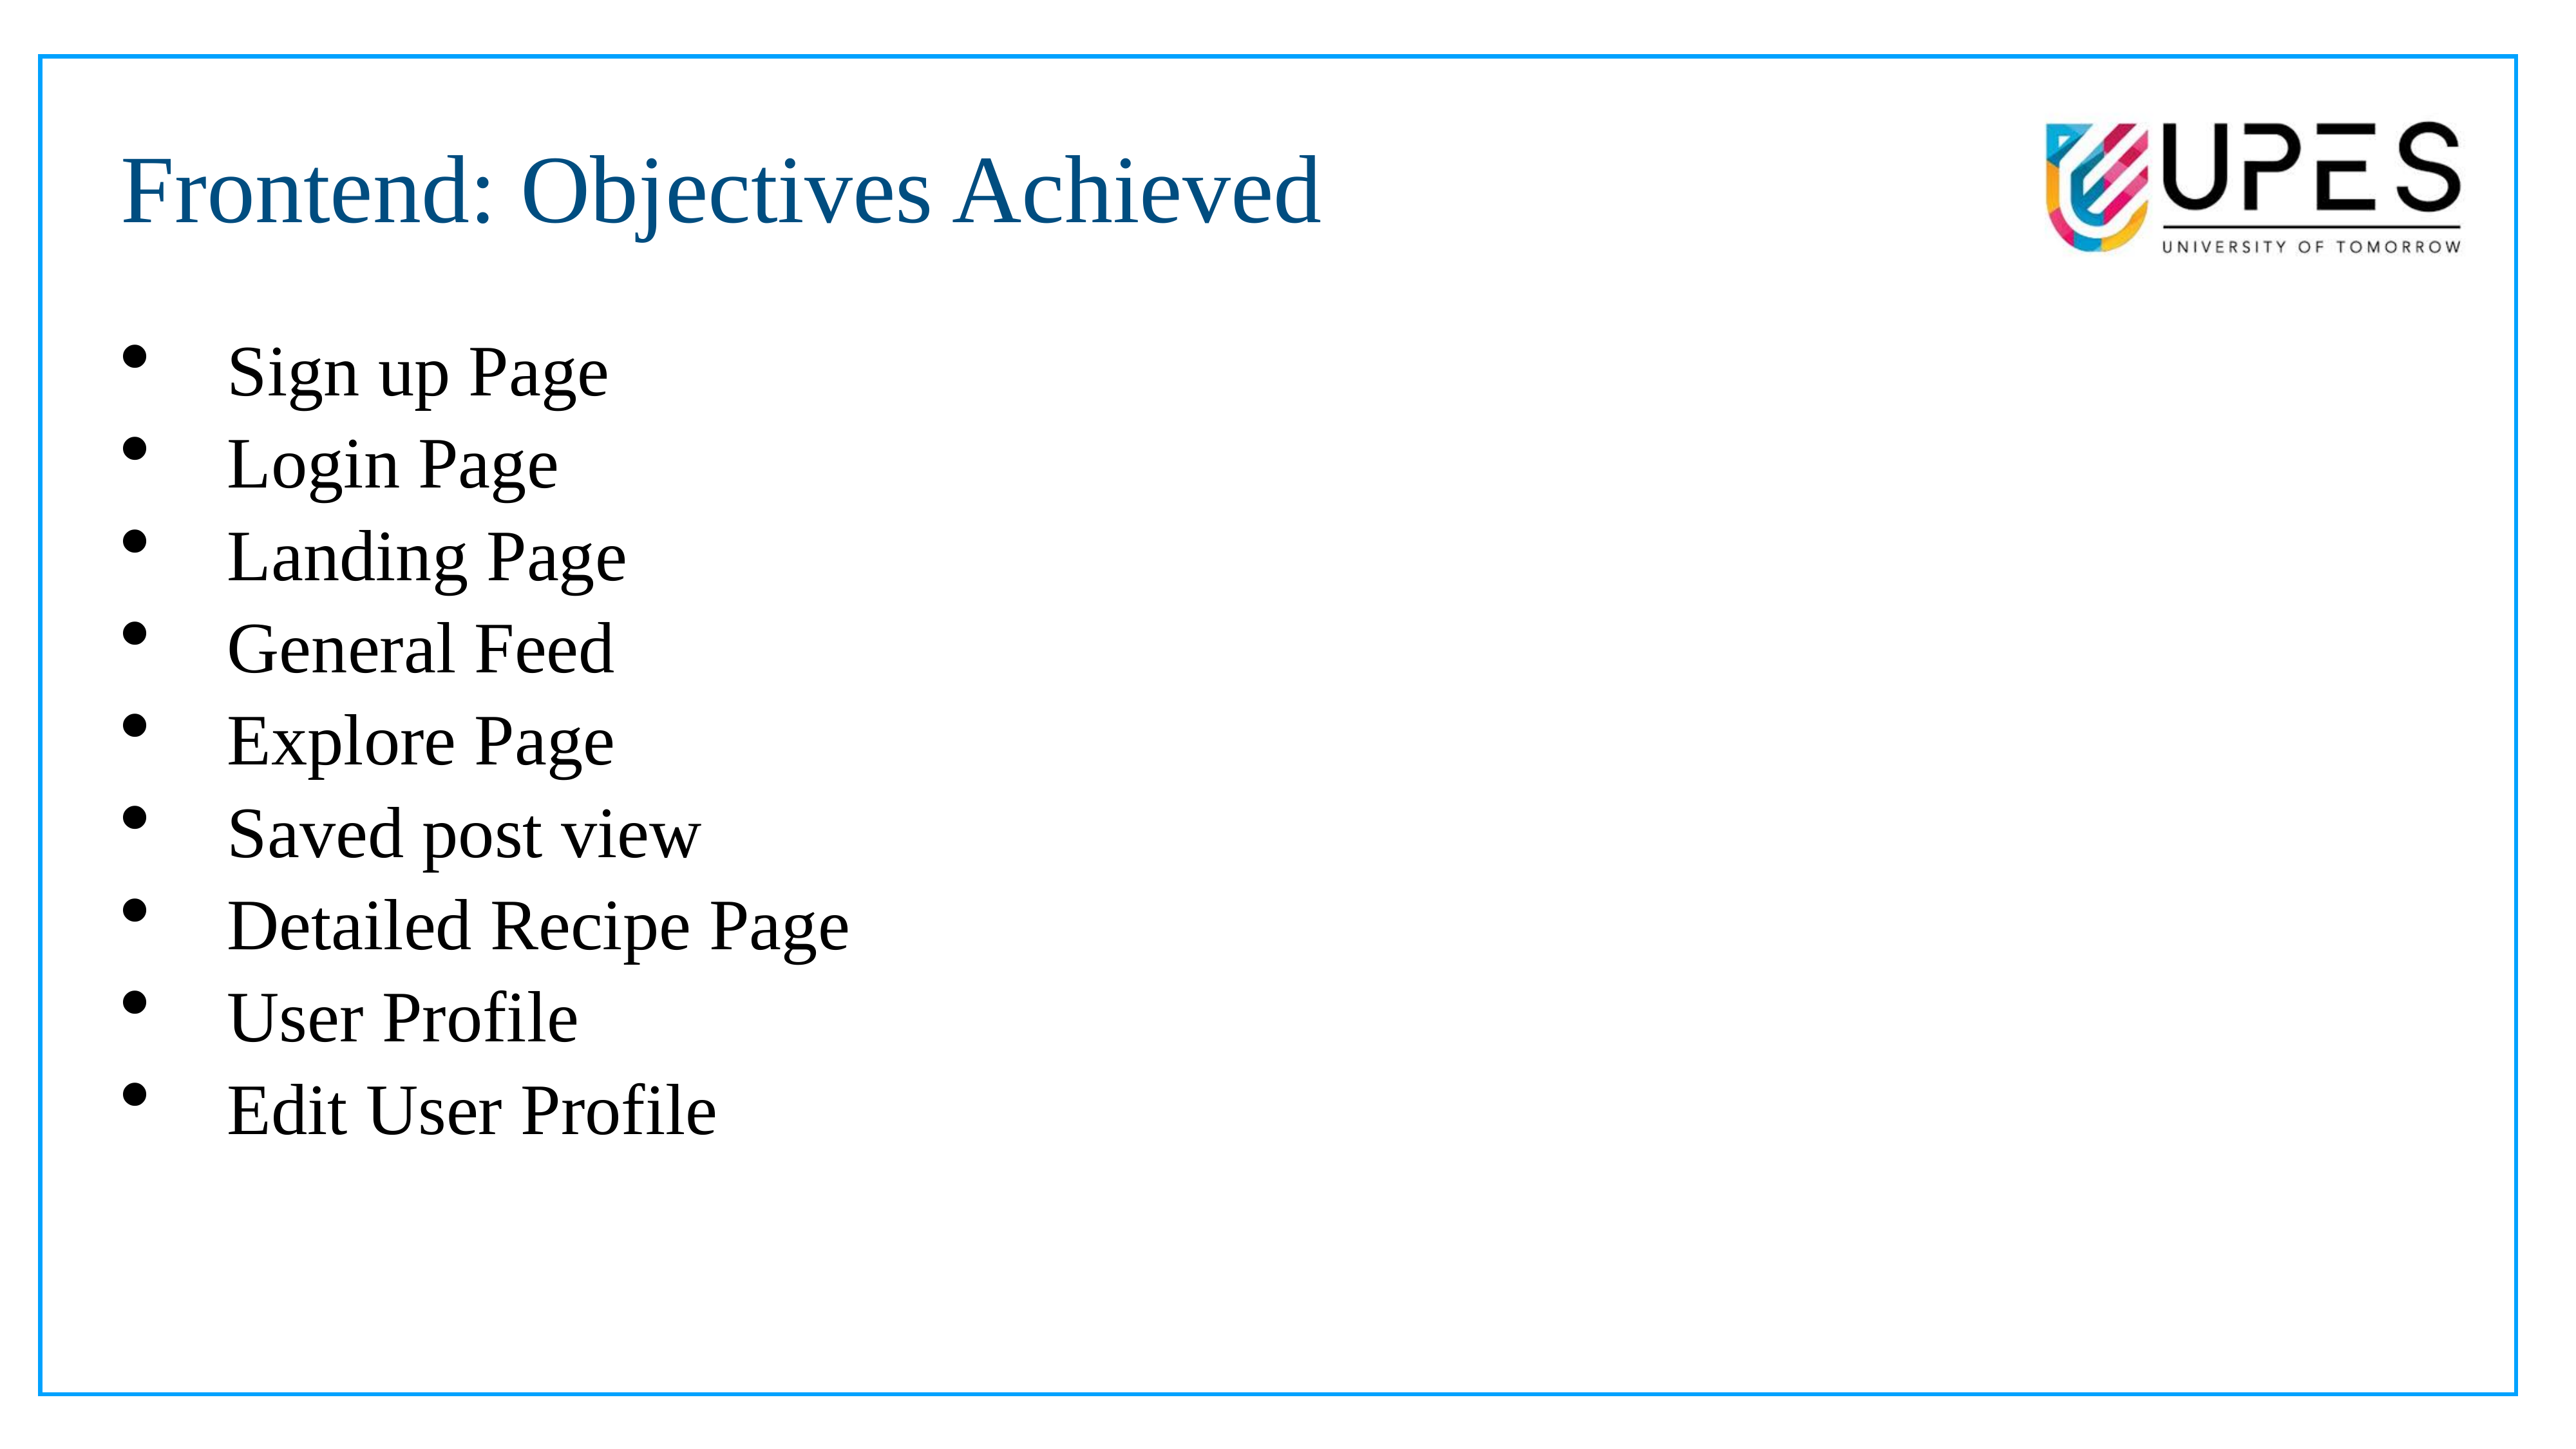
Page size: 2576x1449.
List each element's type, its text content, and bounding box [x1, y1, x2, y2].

text_box [40, 56, 2516, 1395]
text_box Sign up Page Login Page Landing Page General Feed Explore Page Saved post view Detailed Recipe Page User Profile Edit User Profile [115, 318, 2407, 1198]
text_box Frontend: Objectives Achieved [115, 107, 1371, 261]
picture [1977, 52, 2497, 316]
